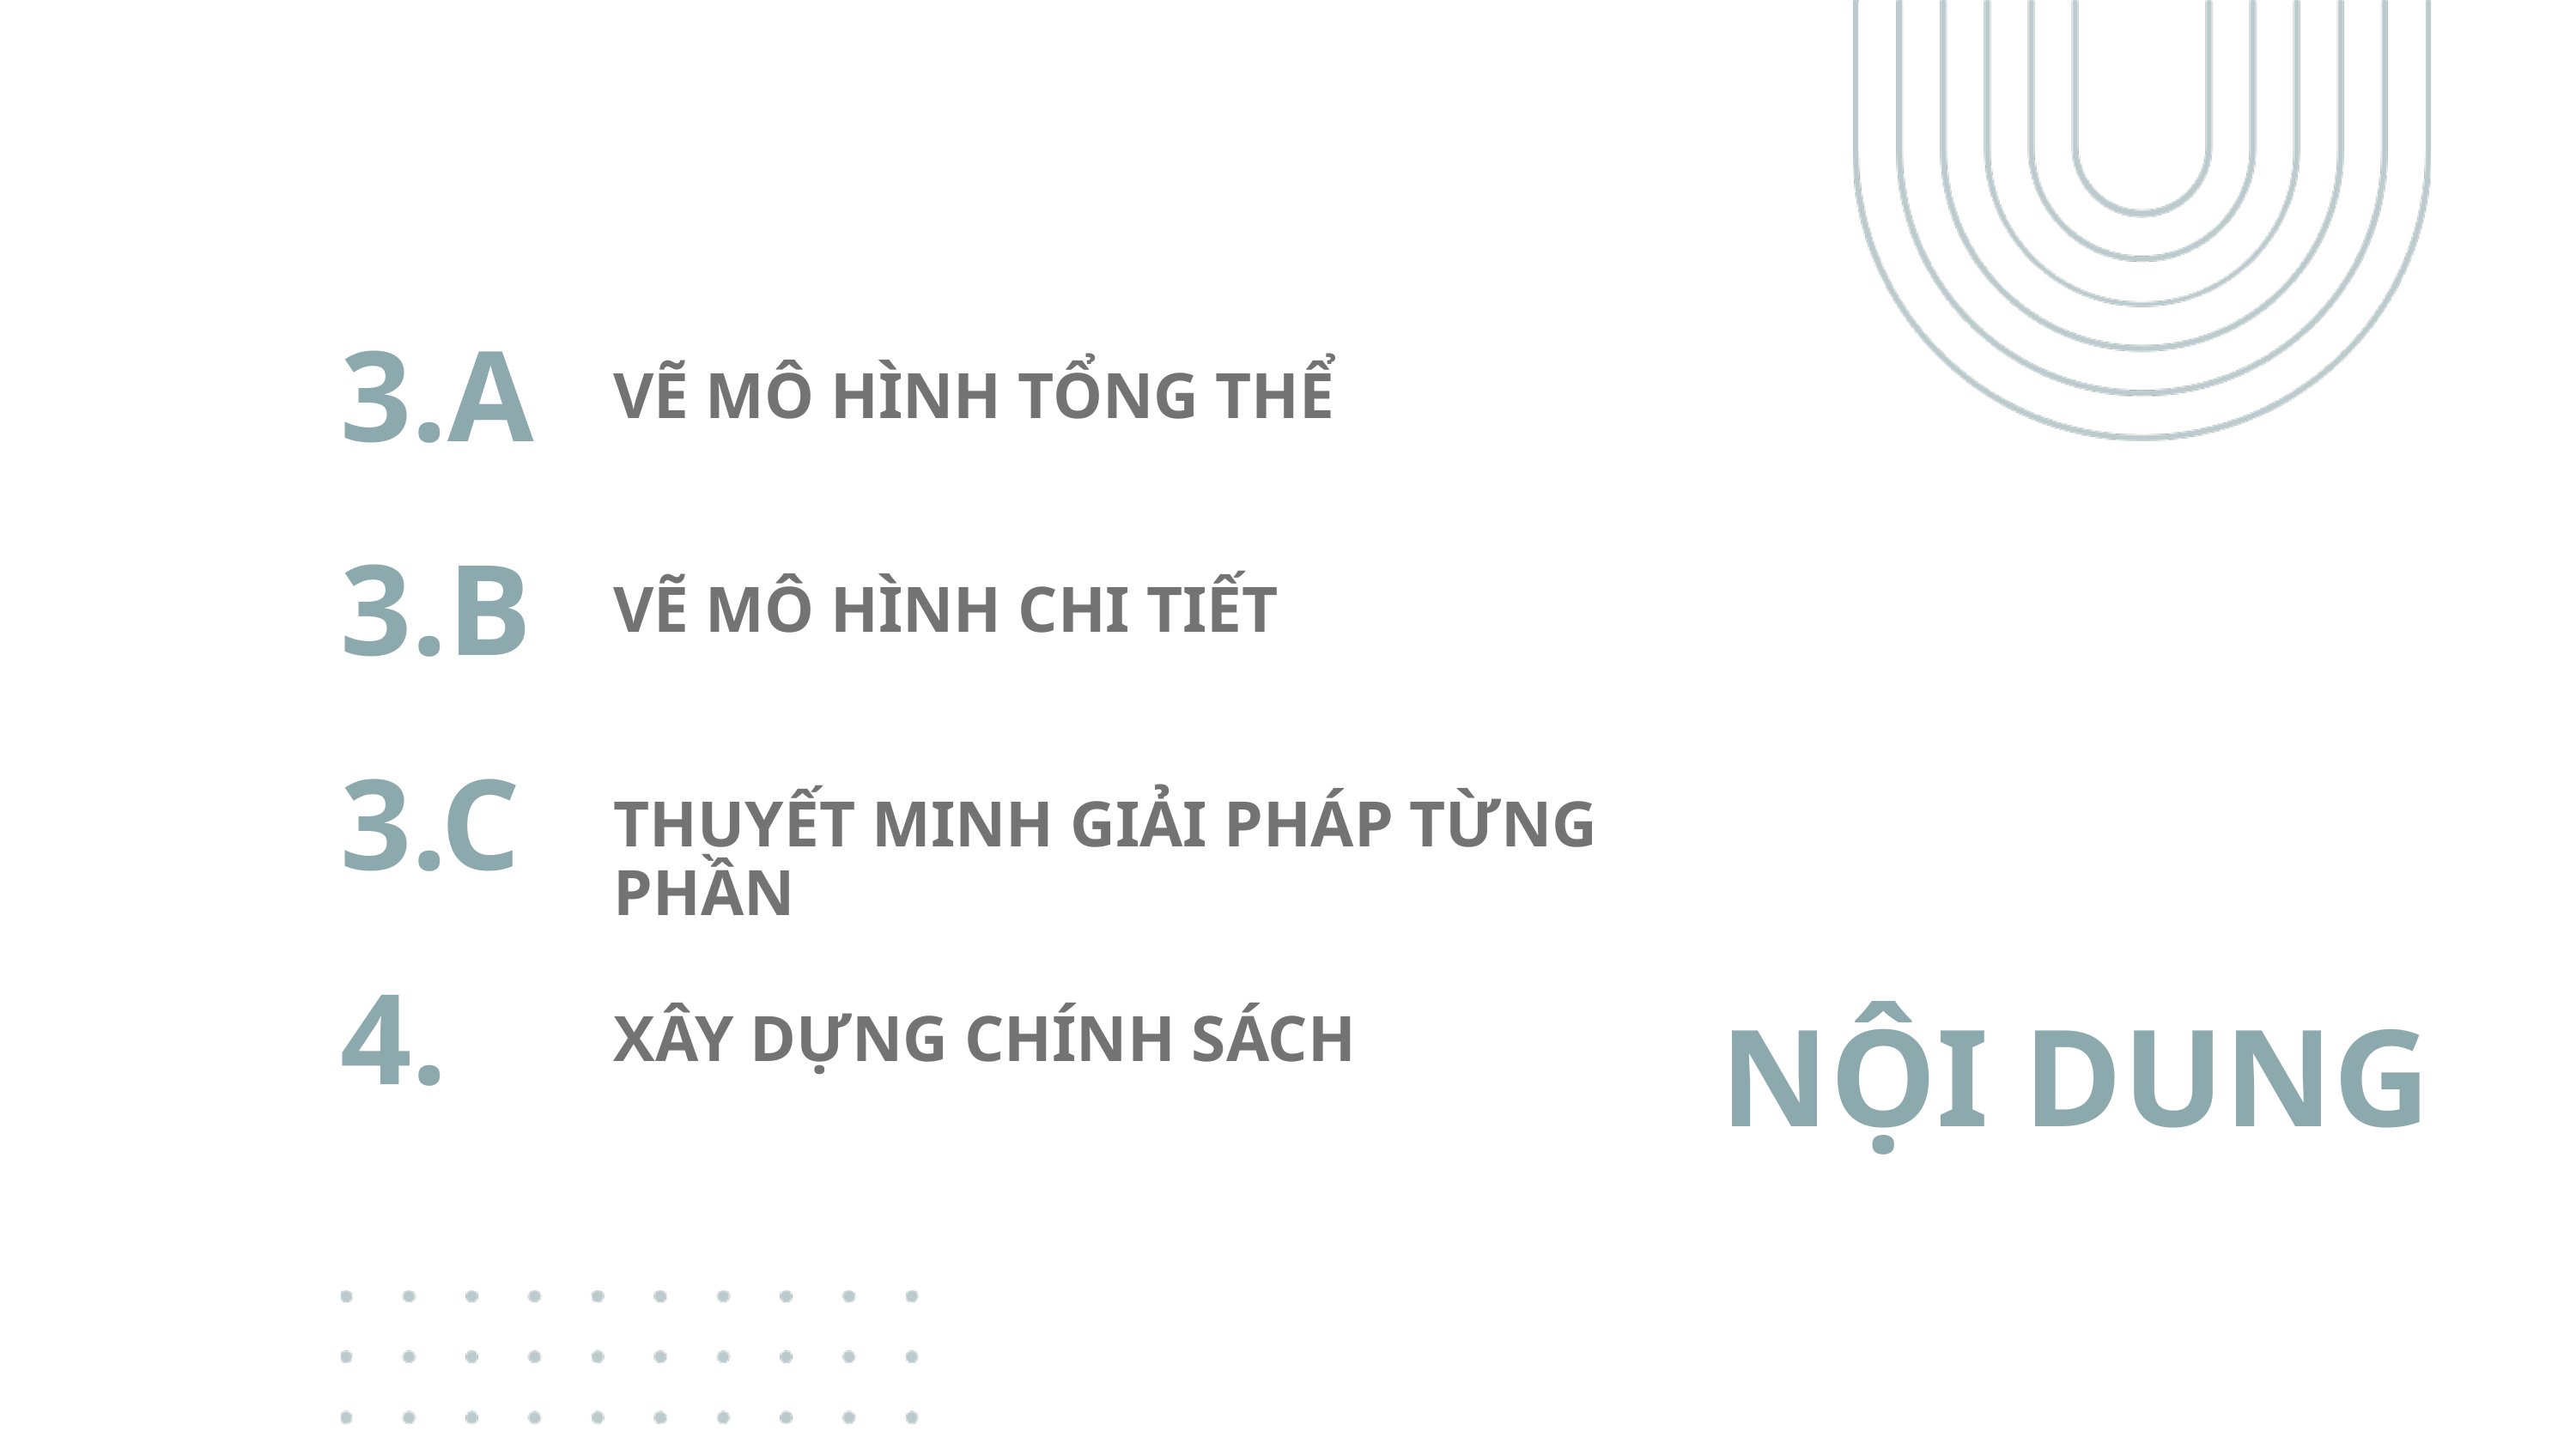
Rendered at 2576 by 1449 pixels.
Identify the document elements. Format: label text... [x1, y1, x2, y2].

text_box [1853, 0, 2432, 441]
text_box VẼ MÔ HÌNH TỔNG THỂ [613, 361, 1561, 431]
text_box 3.C [340, 757, 614, 895]
text_box [340, 1290, 919, 1449]
text_box 3.A [340, 328, 614, 467]
text_box XÂY DỰNG CHÍNH SÁCH [613, 1004, 1561, 1075]
text_box NỘI DUNG [1656, 1005, 2432, 1154]
text_box 4. [340, 971, 614, 1110]
text_box THUYẾT MINH GIẢI PHÁP TỪNG PHẦN [613, 790, 1733, 929]
text_box 3.B [340, 543, 614, 681]
text_box VẼ MÔ HÌNH CHI TIẾT [613, 576, 1561, 646]
